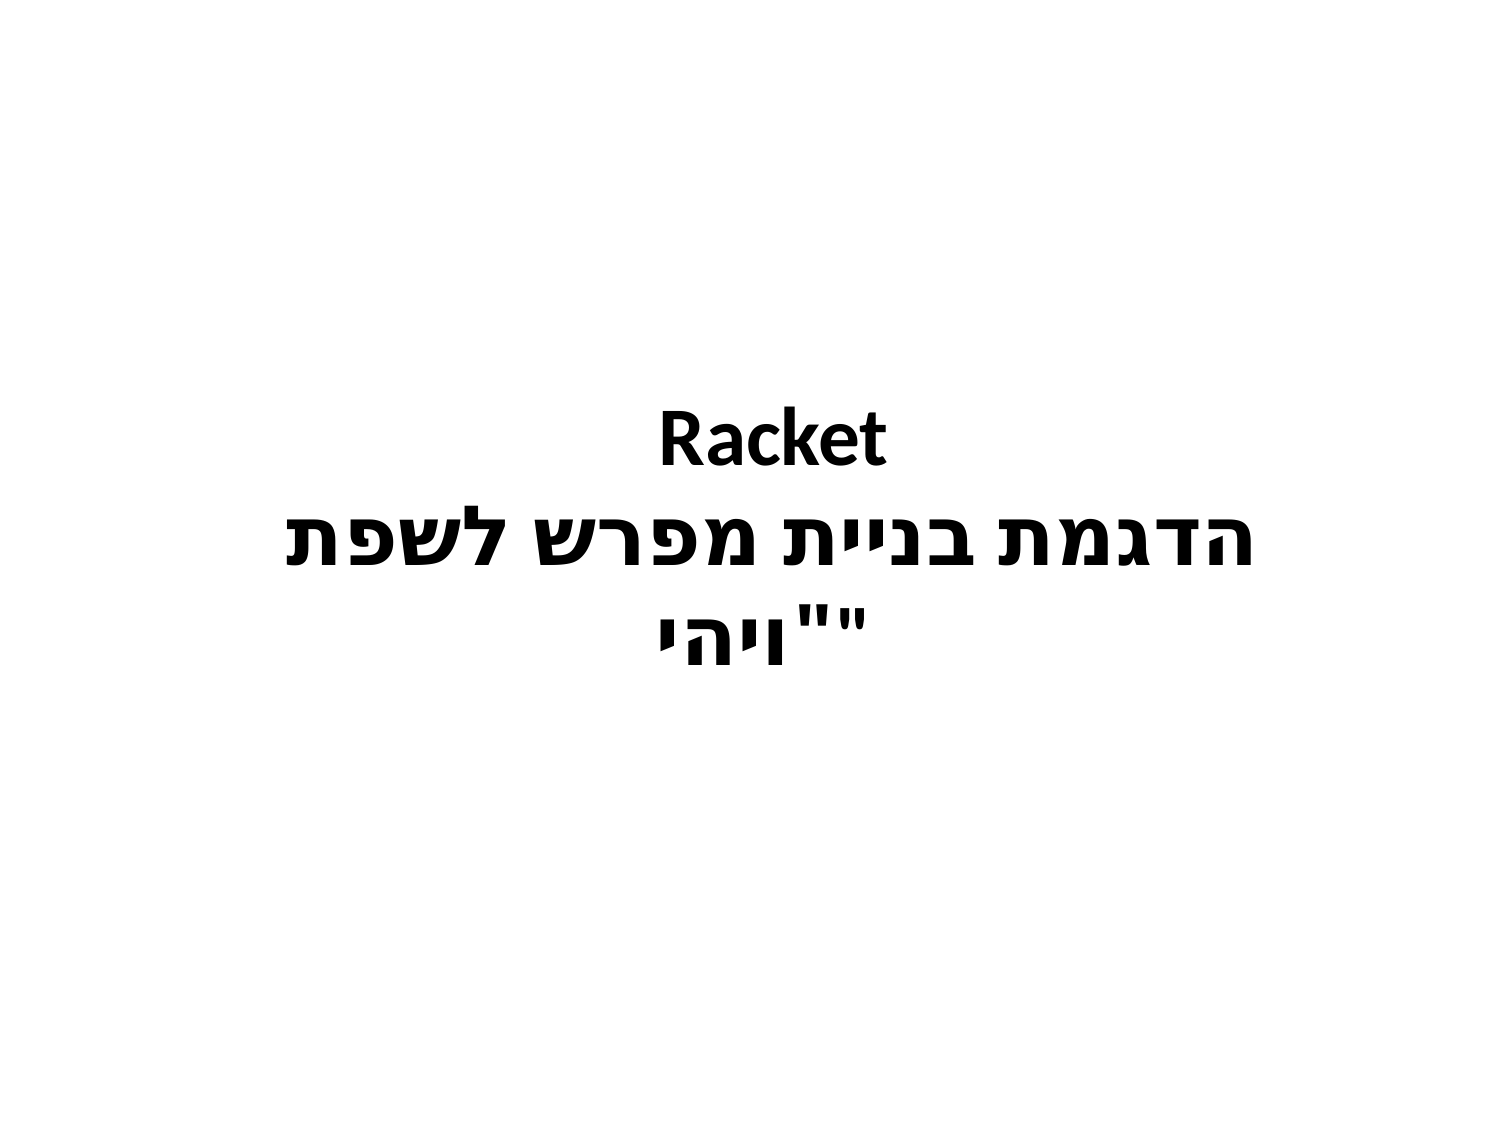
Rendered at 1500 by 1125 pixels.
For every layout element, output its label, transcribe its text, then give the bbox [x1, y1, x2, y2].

text_box Racket הדגמת בניית מפרש לשפת "ויהי" [222, 374, 1325, 790]
